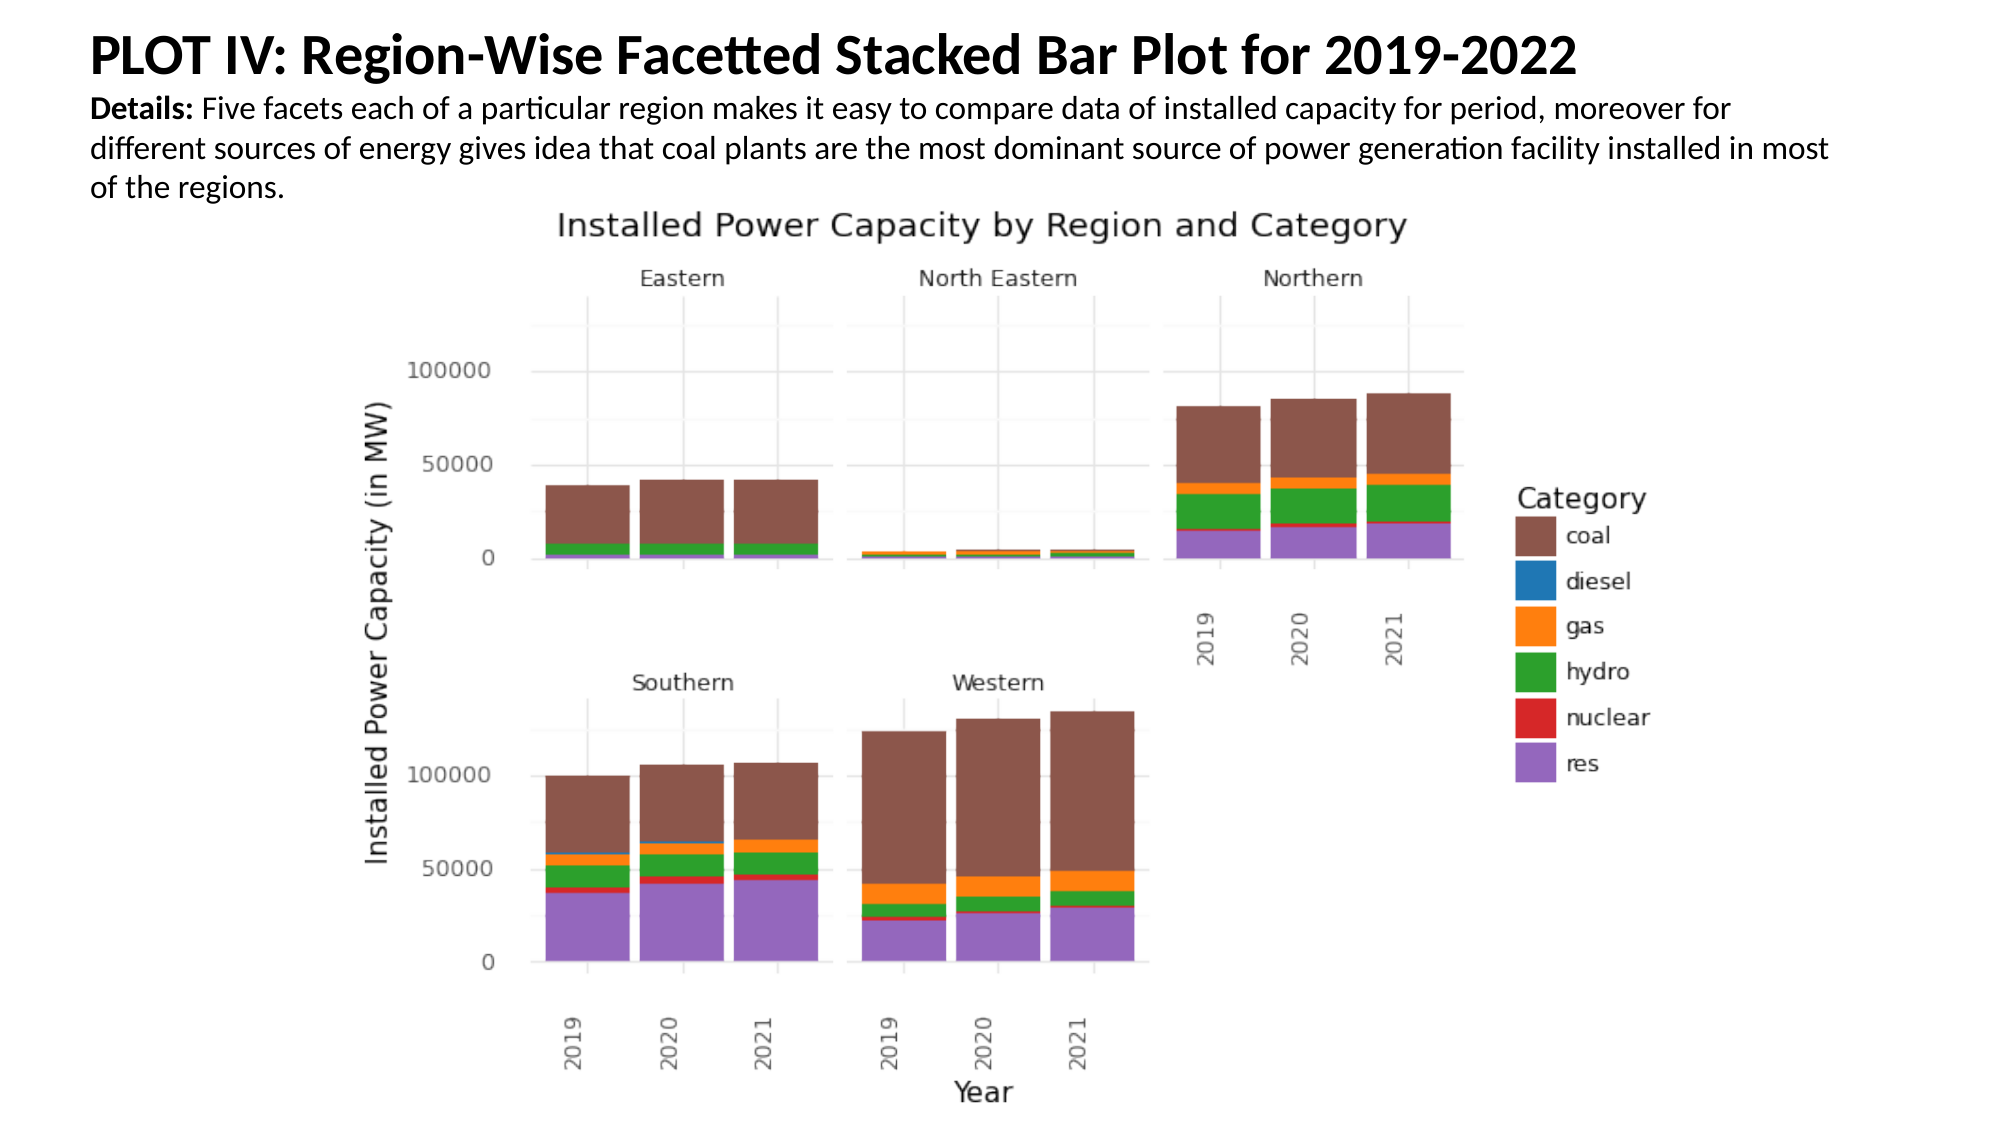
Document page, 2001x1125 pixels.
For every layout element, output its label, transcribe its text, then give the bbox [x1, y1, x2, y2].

picture [348, 193, 1702, 1125]
text_box PLOT IV: Region-Wise Facetted Stacked Bar Plot for 2019-2022 Details: Five facets each of a particular region makes it easy to compare data of installed capacity for period, moreover for different sources of energy gives idea that coal plants are the most dominant source of power generation facility installed in most of the regions. [75, 8, 1852, 214]
